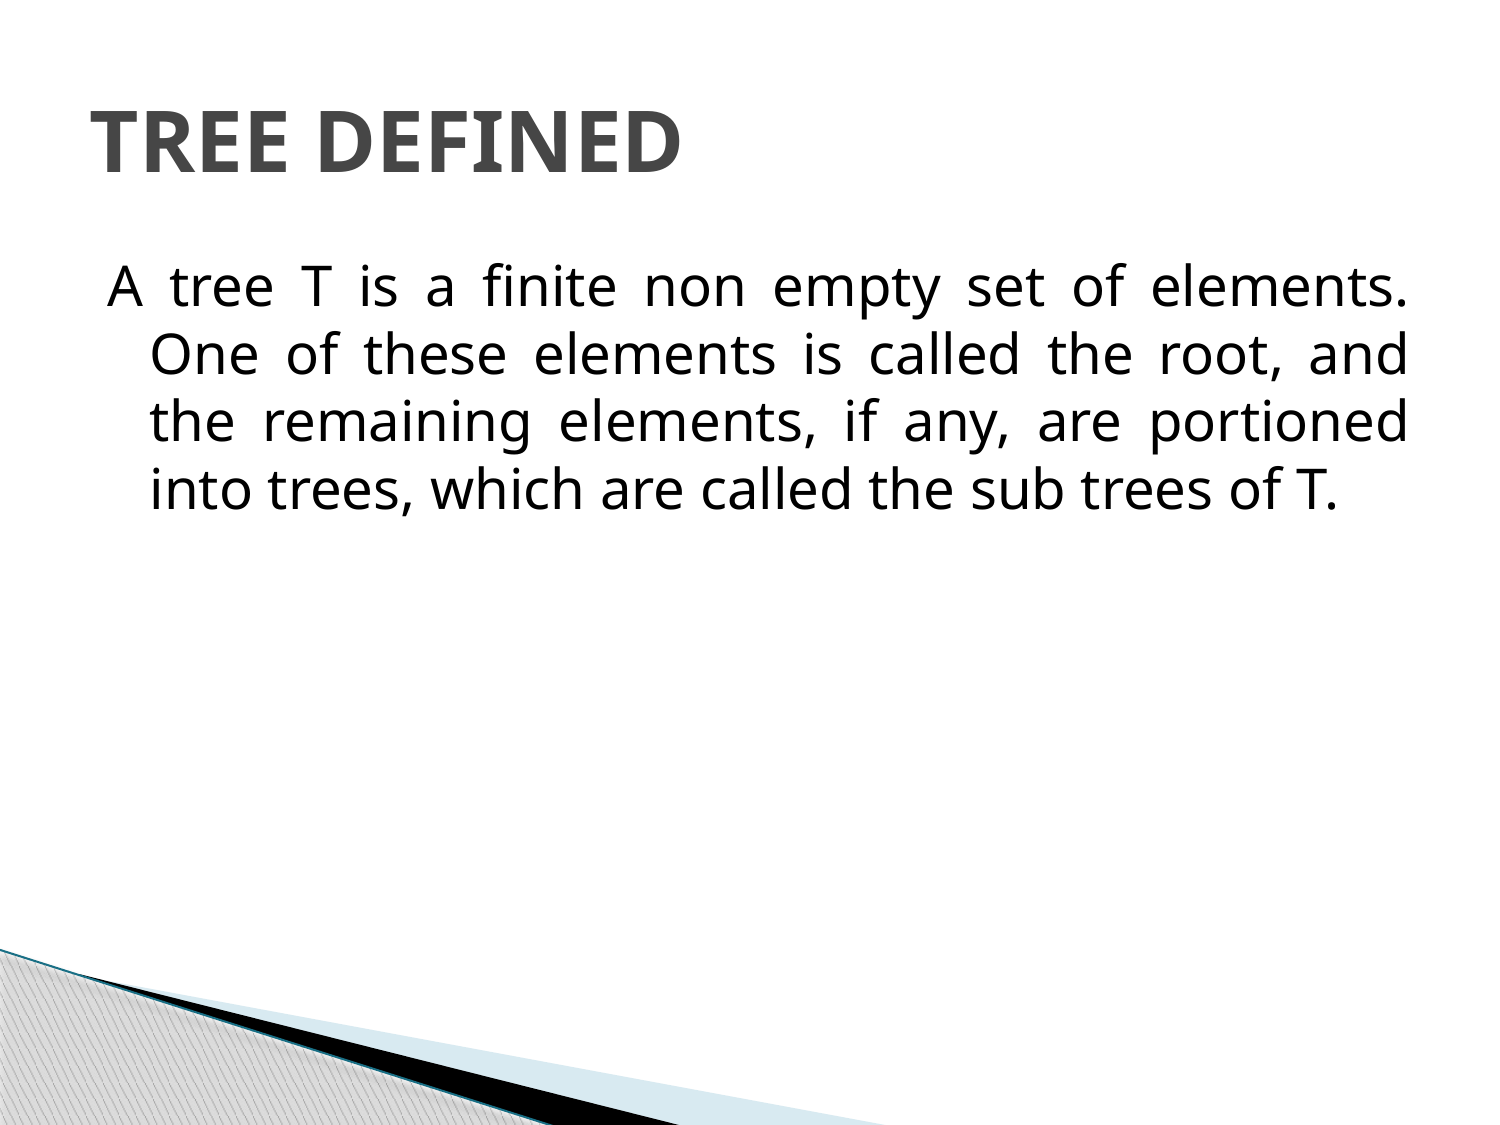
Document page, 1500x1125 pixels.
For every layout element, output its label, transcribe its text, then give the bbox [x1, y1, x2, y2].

title TREE DEFINED [75, 45, 1425, 233]
list A tree T is a finite non empty set of elements. One of these elements is called the root, and the remaining elements, if any, are portioned into trees, which are called the sub trees of T. [75, 243, 1425, 986]
